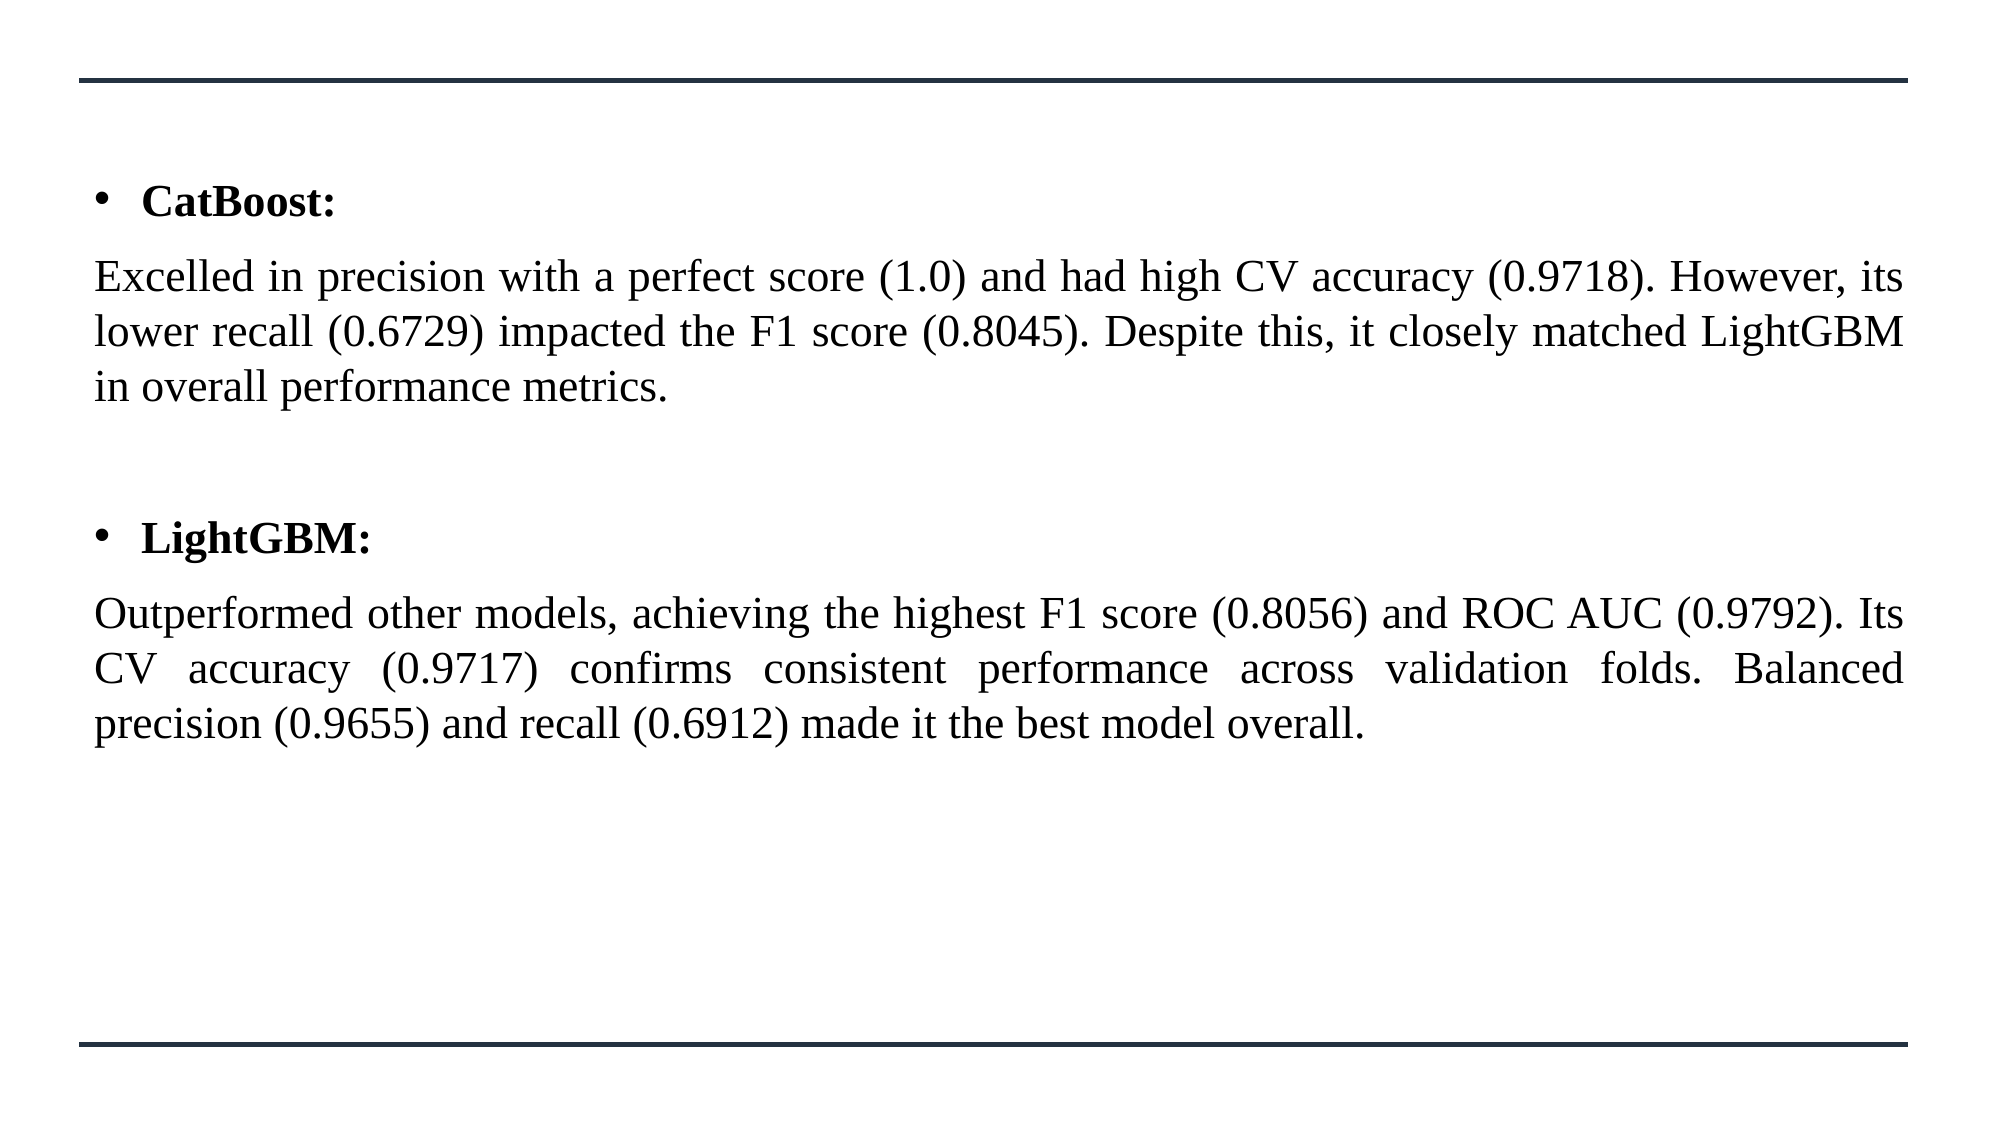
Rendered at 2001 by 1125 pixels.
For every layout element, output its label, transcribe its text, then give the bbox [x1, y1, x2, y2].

list CatBoost: Excelled in precision with a perfect score (1.0) and had high CV accuracy (0.9718). However, its lower recall (0.6729) impacted the F1 score (0.8045). Despite this, it closely matched LightGBM in overall performance metrics. LightGBM: Outperformed other models, achieving the highest F1 score (0.8056) and ROC AUC (0.9792). Its CV accuracy (0.9717) confirms consistent performance across validation folds. Balanced precision (0.9655) and recall (0.6912) made it the best model overall. [79, 162, 1921, 965]
